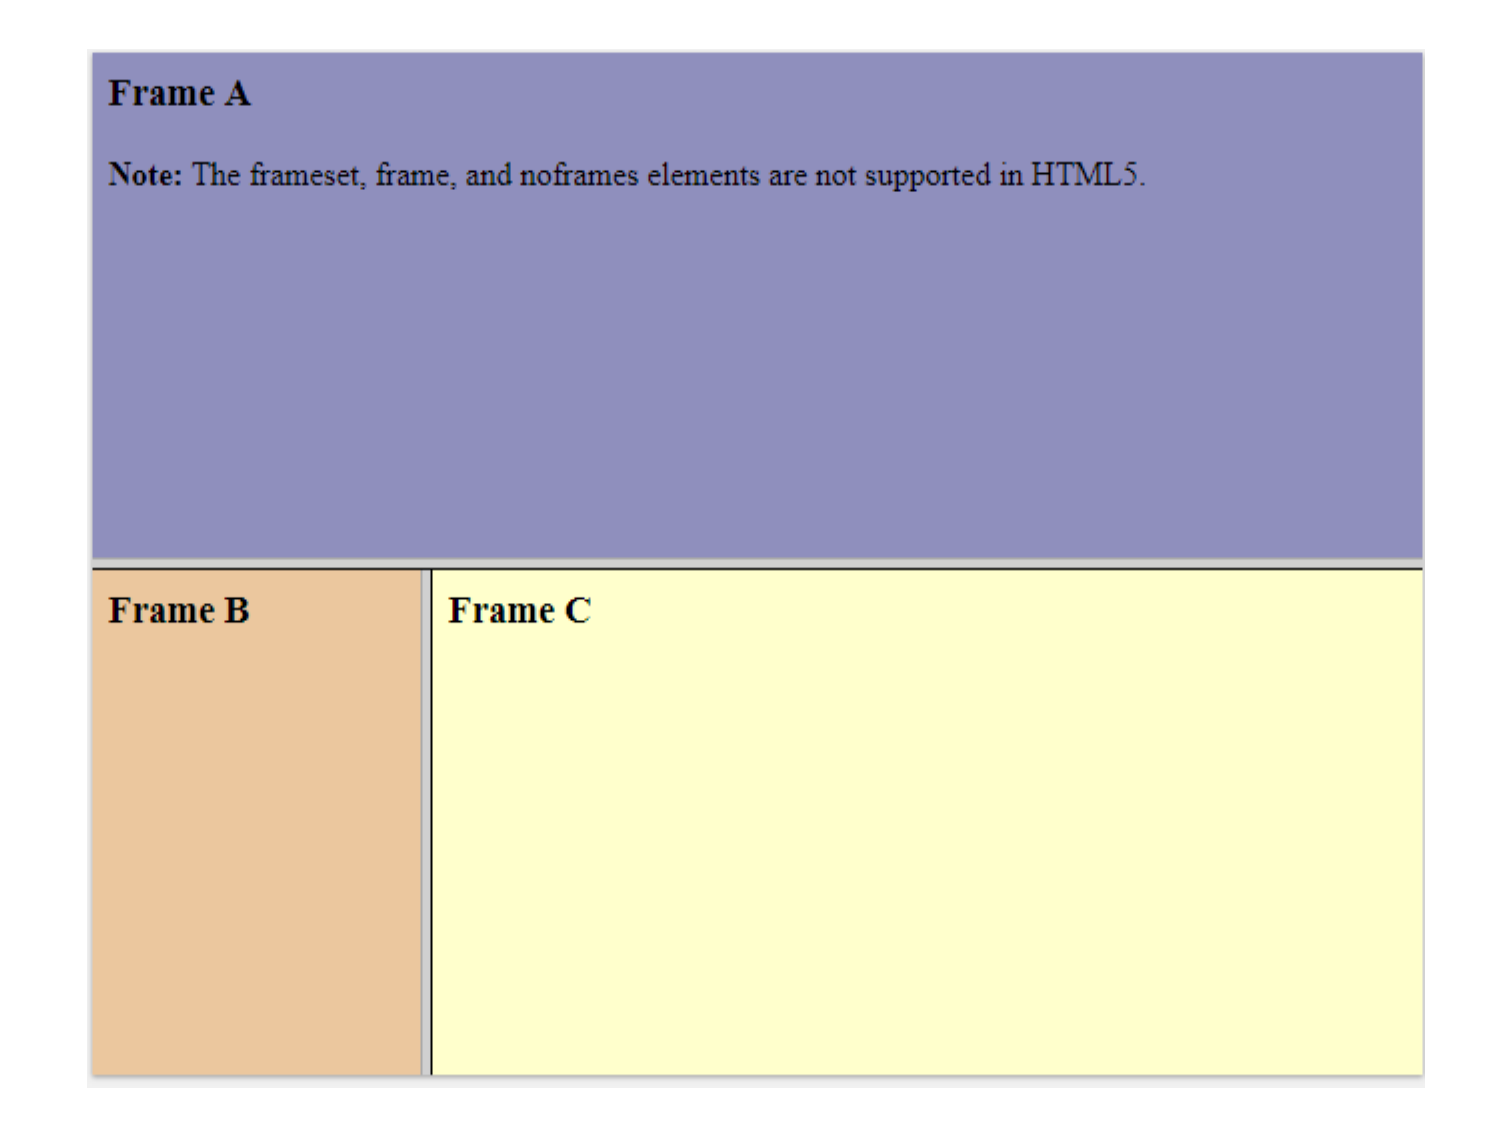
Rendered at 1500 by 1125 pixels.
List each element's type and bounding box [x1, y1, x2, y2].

list [87, 49, 1426, 1088]
